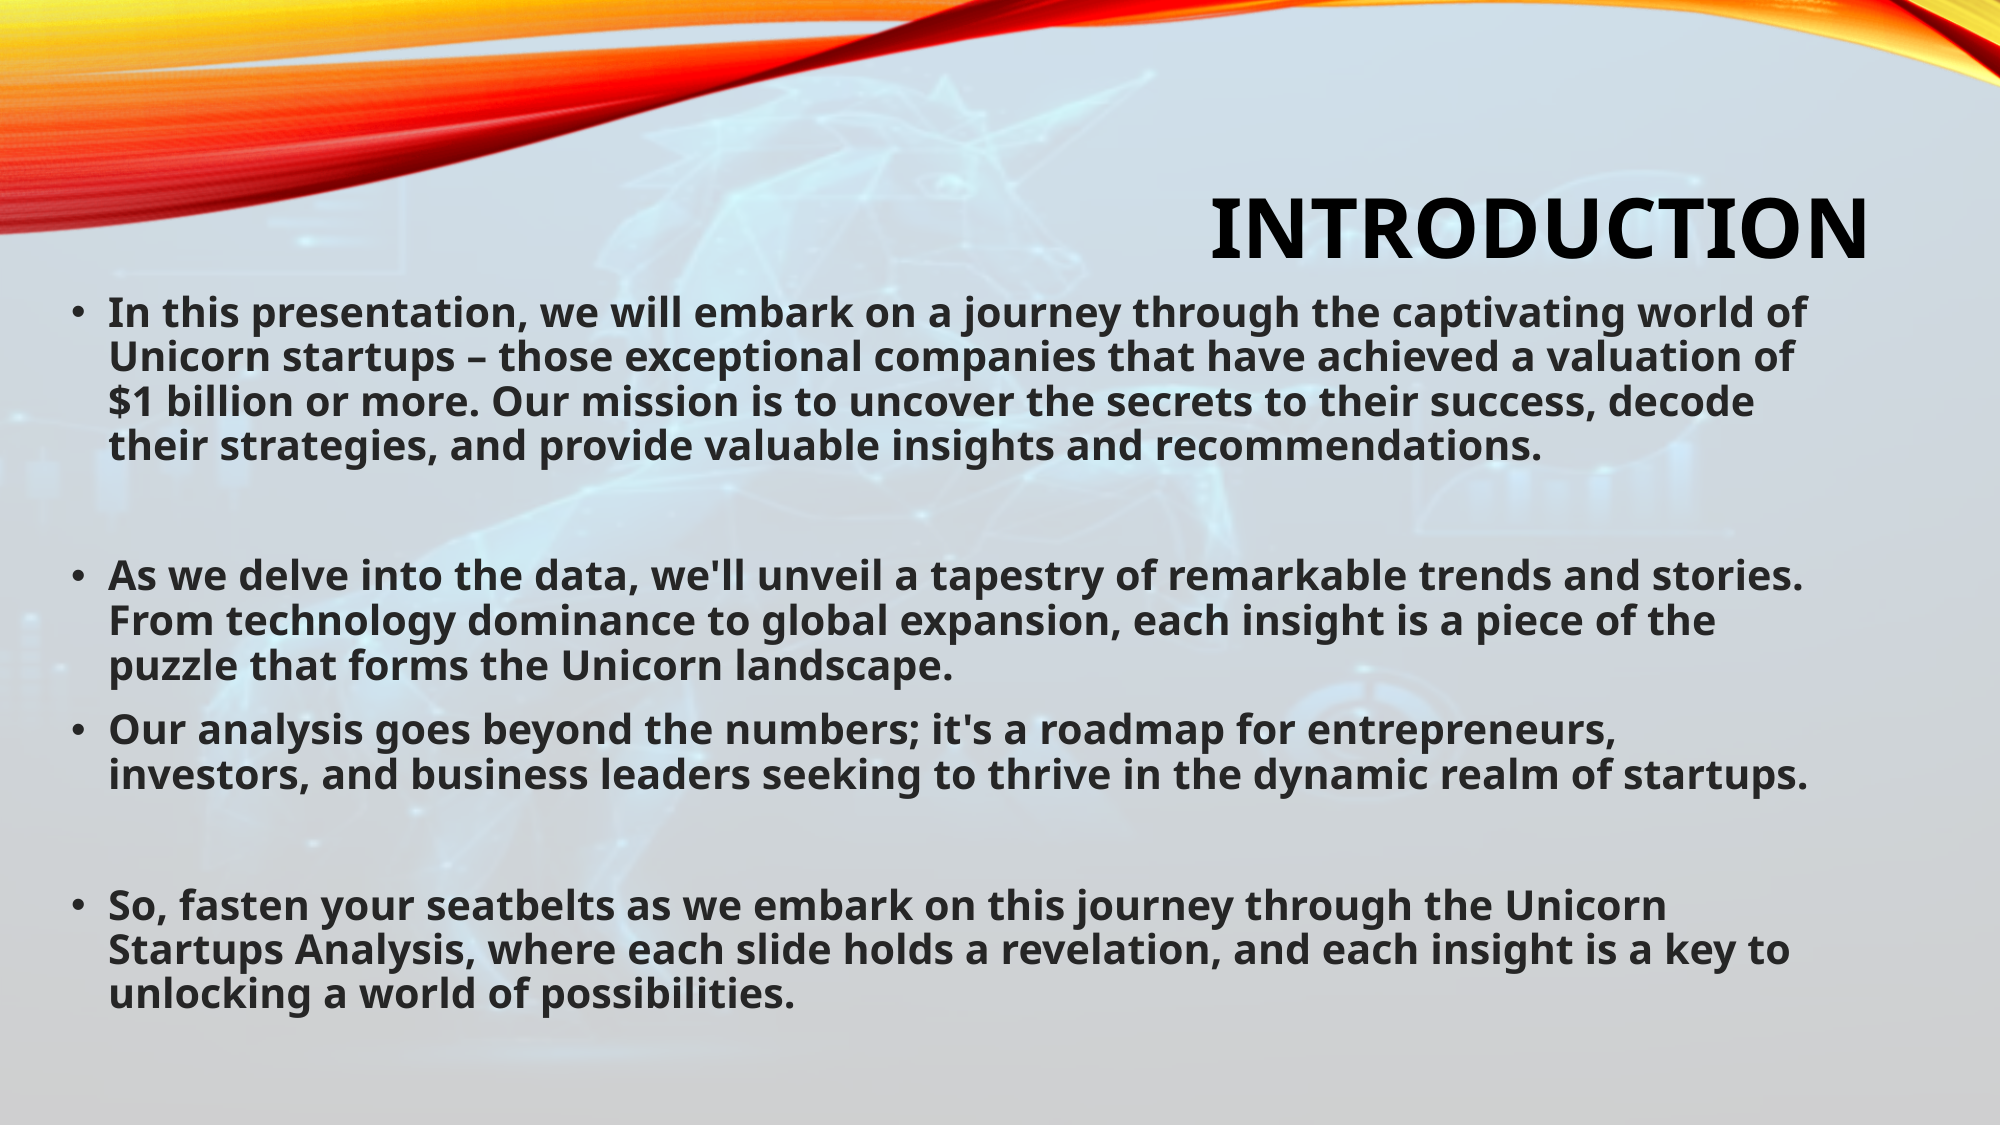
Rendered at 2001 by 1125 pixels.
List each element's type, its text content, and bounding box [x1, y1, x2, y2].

picture [0, 0, 2000, 237]
title Introduction [474, 125, 1888, 338]
list In this presentation, we will embark on a journey through the captivating world of Unicorn startups – those exceptional companies that have achieved a valuation of $1 billion or more. Our mission is to uncover the secrets to their success, decode their strategies, and provide valuable insights and recommendations. As we delve into the data, we'll unveil a tapestry of remarkable trends and stories. From technology dominance to global expansion, each insight is a piece of the puzzle that forms the Unicorn landscape. Our analysis goes beyond the numbers; it's a roadmap for entrepreneurs, investors, and business leaders seeking to thrive in the dynamic realm of startups. So, fasten your seatbelts as we embark on this journey through the Unicorn Startups Analysis, where each slide holds a revelation, and each insight is a key to unlocking a world of possibilities. [56, 283, 1832, 1047]
